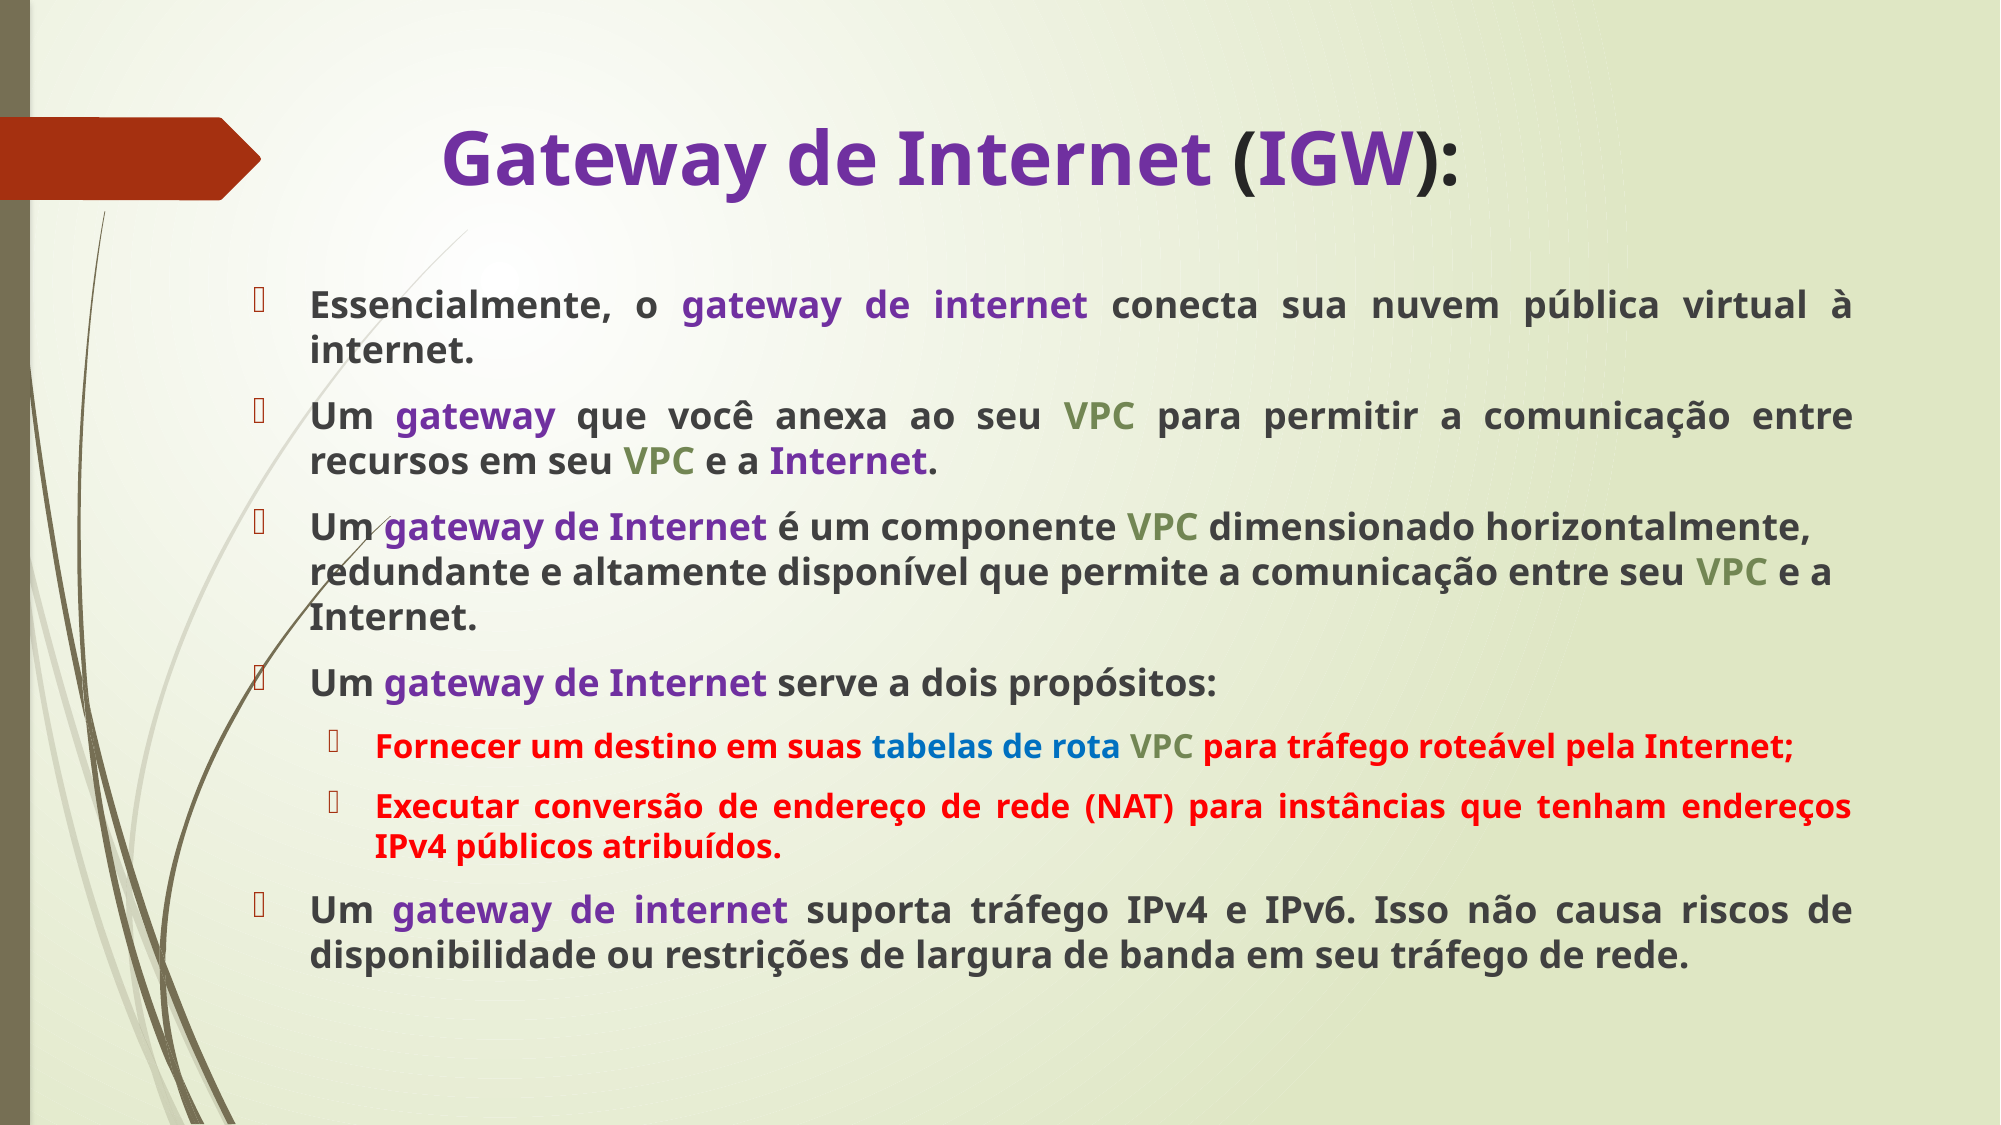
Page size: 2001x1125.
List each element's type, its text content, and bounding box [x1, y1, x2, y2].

title Gateway de Internet (IGW): [425, 102, 1888, 313]
list Essencialmente, o gateway de internet conecta sua nuvem pública virtual à internet. Um gateway que você anexa ao seu VPC para permitir a comunicação entre recursos em seu VPC e a Internet. Um gateway de Internet é um componente VPC dimensionado horizontalmente, redundante e altamente disponível que permite a comunicação entre seu VPC e a Internet. Um gateway de Internet serve a dois propósitos: Fornecer um destino em suas tabelas de rota VPC para tráfego roteável pela Internet; Executar conversão de endereço de rede (NAT) para instâncias que tenham endereços IPv4 públicos atribuídos. Um gateway de internet suporta tráfego IPv4 e IPv6. Isso não causa riscos de disponibilidade ou restrições de largura de banda em seu tráfego de rede. [237, 274, 1870, 1066]
